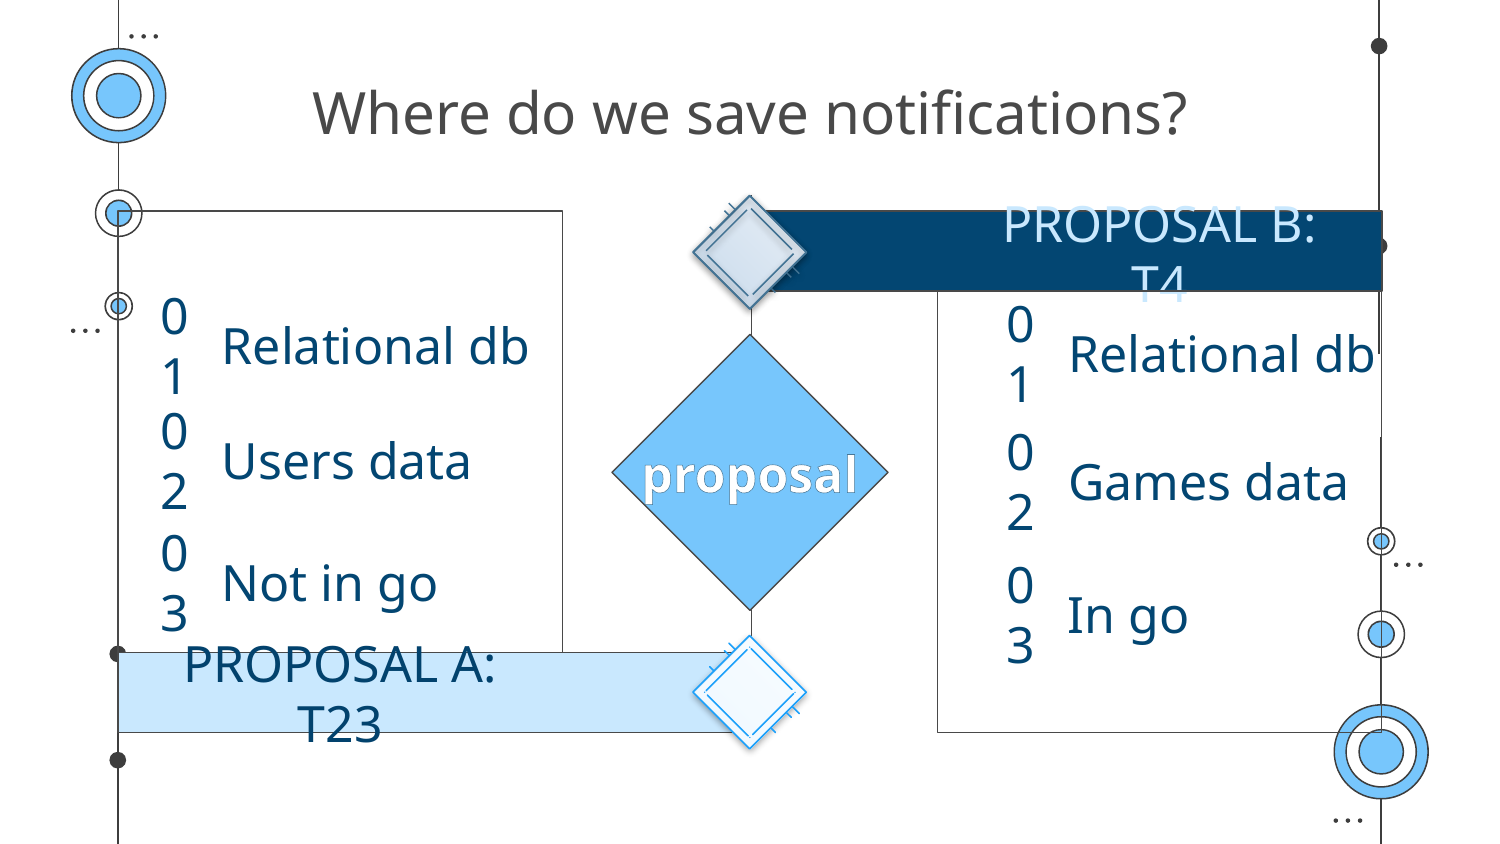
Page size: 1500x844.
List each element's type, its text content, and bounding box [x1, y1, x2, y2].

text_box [992, 327, 1381, 377]
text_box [145, 432, 535, 486]
text_box PROPOSAL B: T4 [956, 220, 1363, 285]
text_box proposal [755, 446, 897, 499]
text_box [752, 202, 762, 211]
text_box [755, 339, 862, 446]
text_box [146, 319, 535, 369]
text_box proposal [603, 446, 747, 499]
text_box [145, 555, 535, 608]
text_box [638, 499, 747, 608]
title Where do we save notifications? [118, 75, 1382, 156]
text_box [738, 198, 751, 211]
text_box [755, 499, 862, 606]
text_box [699, 212, 800, 293]
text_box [992, 588, 1381, 638]
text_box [992, 456, 1381, 506]
text_box [118, 210, 563, 653]
text_box [798, 210, 1382, 292]
text_box PROPOSAL A: T23 [137, 660, 543, 725]
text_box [699, 652, 800, 733]
text_box [738, 641, 747, 650]
text_box [118, 652, 697, 733]
text_box [638, 337, 747, 446]
text_box [937, 291, 1382, 733]
